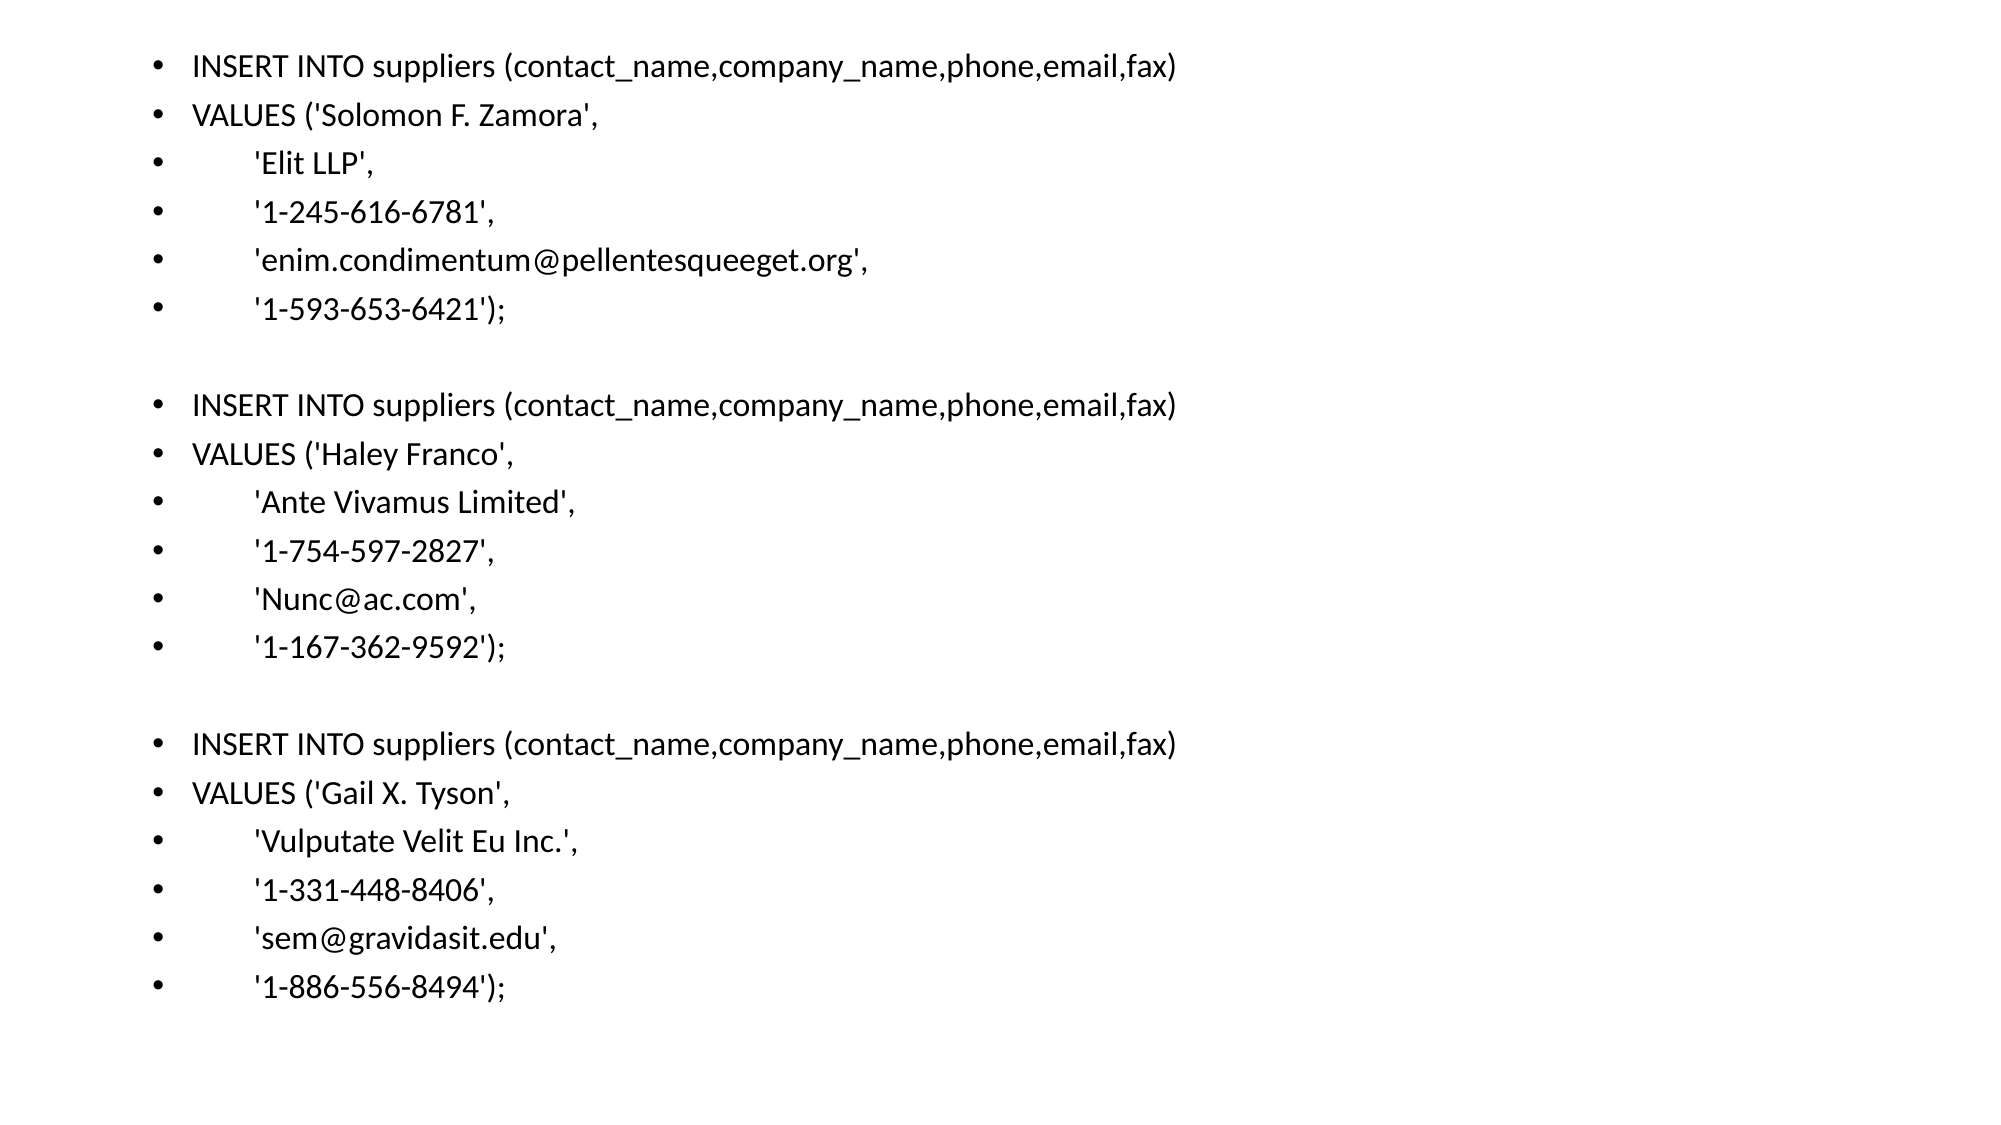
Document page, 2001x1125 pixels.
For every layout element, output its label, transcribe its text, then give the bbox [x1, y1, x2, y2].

list INSERT INTO suppliers (contact_name,company_name,phone,email,fax) VALUES ('Solomon F. Zamora', 'Elit LLP', '1-245-616-6781', 'enim.condimentum@pellentesqueeget.org', '1-593-653-6421'); INSERT INTO suppliers (contact_name,company_name,phone,email,fax) VALUES ('Haley Franco', 'Ante Vivamus Limited', '1-754-597-2827', 'Nunc@ac.com', '1-167-362-9592'); INSERT INTO suppliers (contact_name,company_name,phone,email,fax) VALUES ('Gail X. Tyson', 'Vulputate Velit Eu Inc.', '1-331-448-8406', 'sem@gravidasit.edu', '1-886-556-8494'); [137, 41, 1863, 1014]
